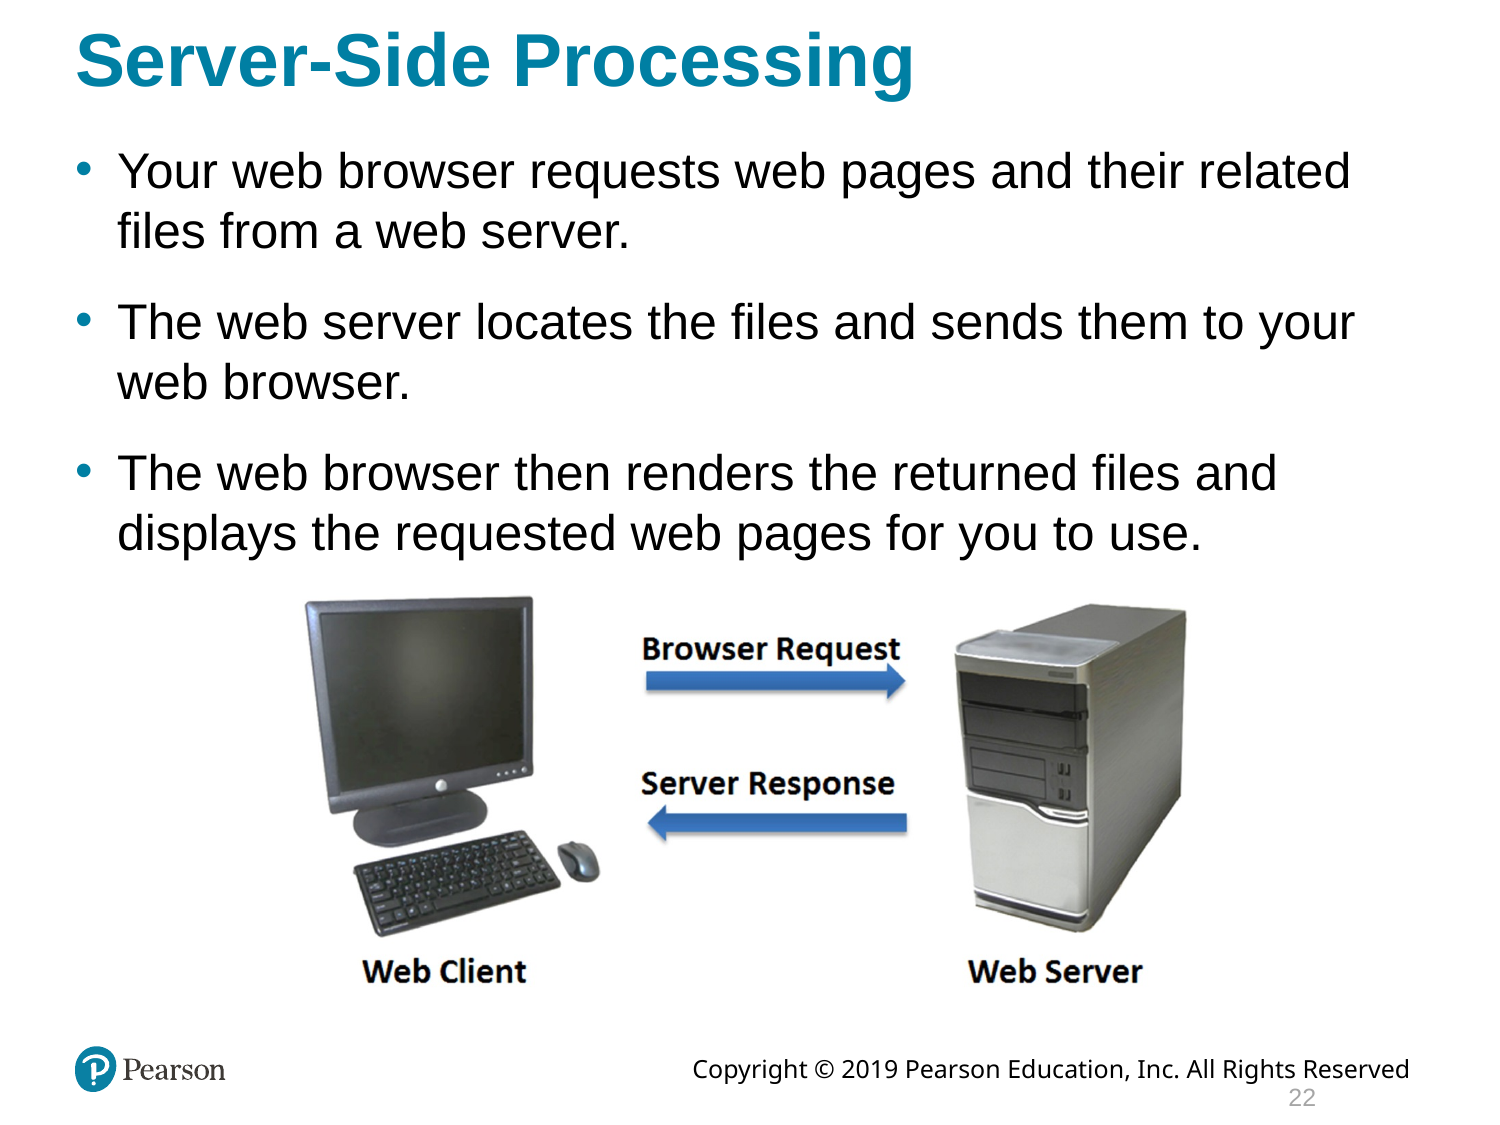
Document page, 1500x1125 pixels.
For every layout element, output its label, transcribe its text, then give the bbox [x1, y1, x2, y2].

picture [263, 582, 1234, 1033]
title Server-Side Processing [75, 0, 1413, 102]
list Your web browser requests web pages and their related files from a web server. The web server locates the files and sends them to your web browser. The web browser then renders the returned files and displays the requested web pages for you to use. [75, 138, 1414, 776]
